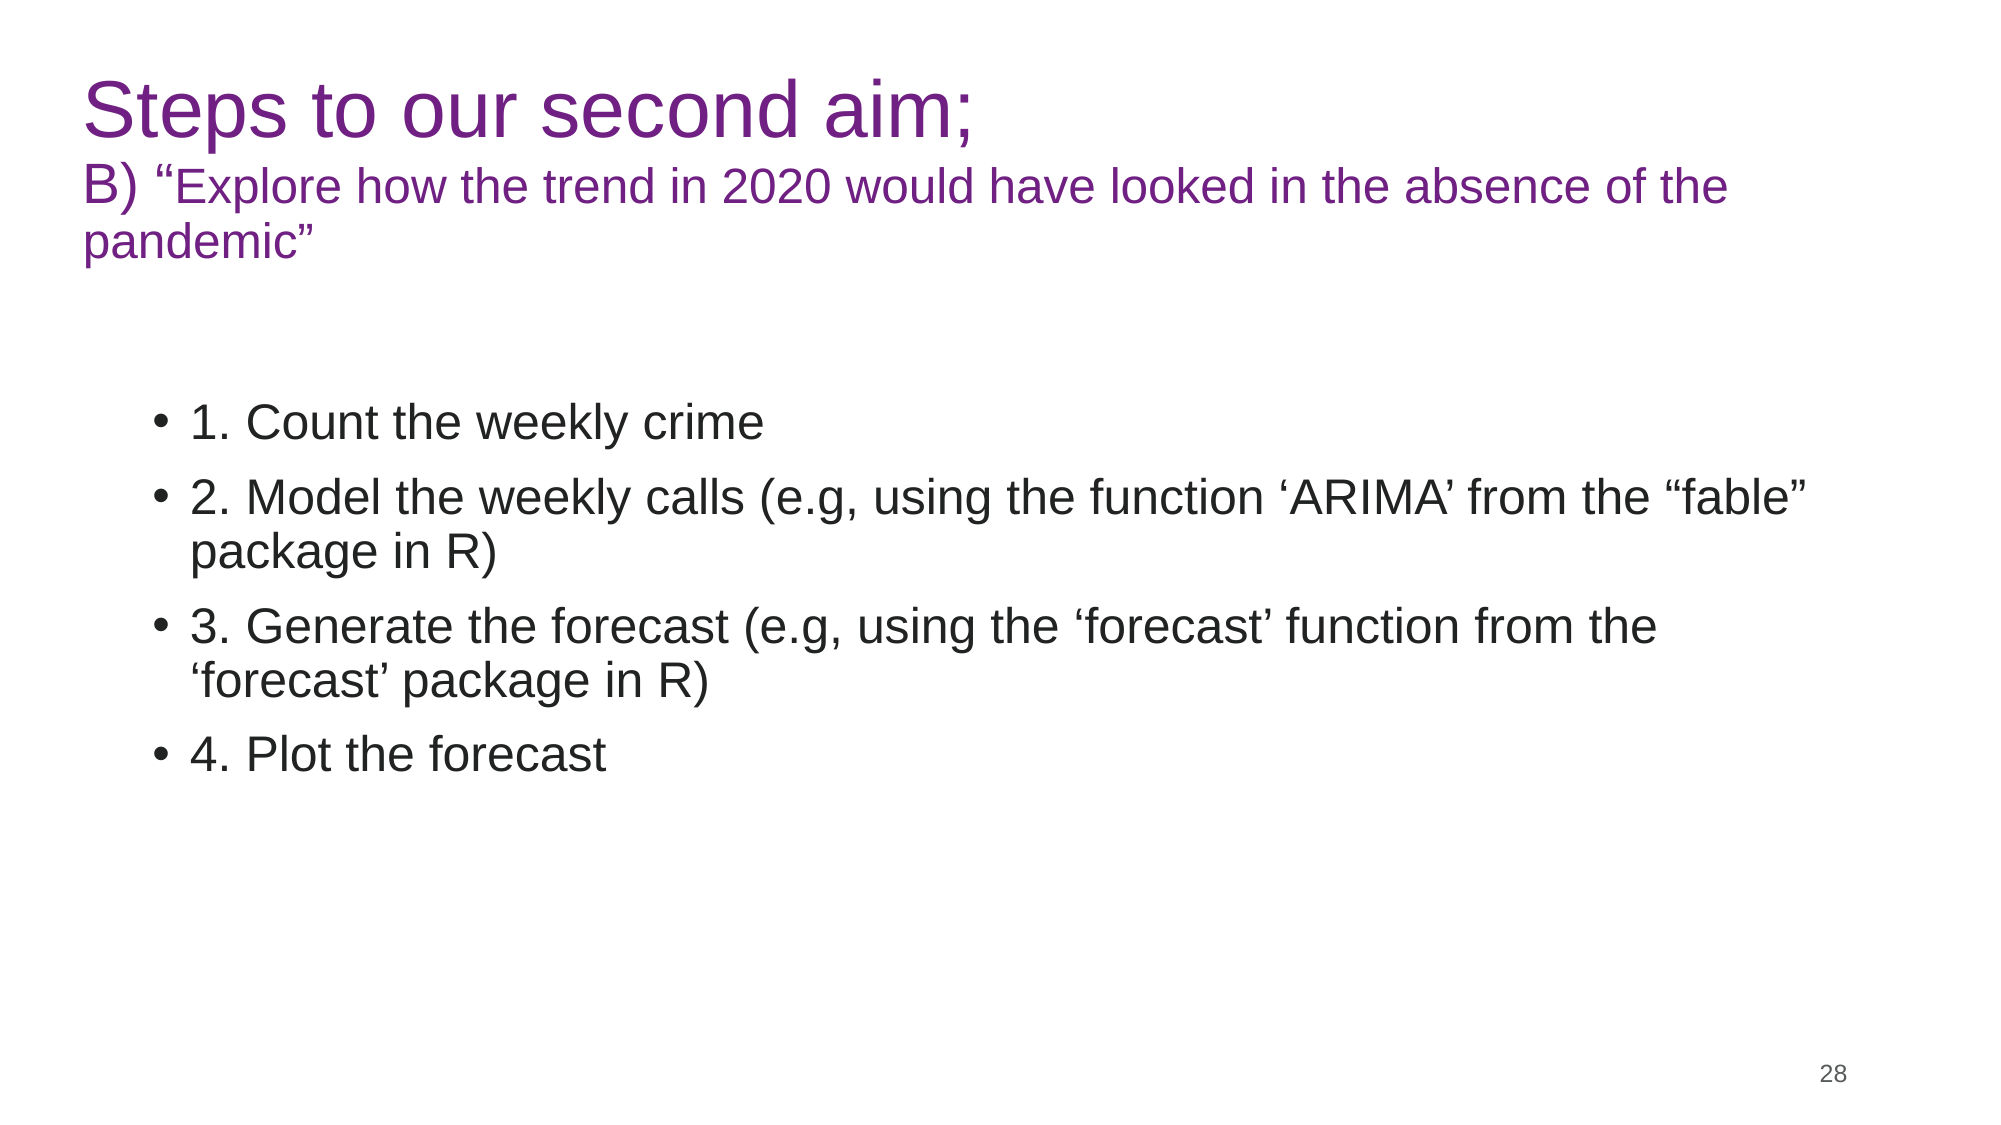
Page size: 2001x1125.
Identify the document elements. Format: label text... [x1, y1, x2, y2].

list 1. Count the weekly crime 2. Model the weekly calls (e.g, using the function ‘ARIMA’ from the “fable” package in R) 3. Generate the forecast (e.g, using the ‘forecast’ function from the ‘forecast’ package in R) 4. Plot the forecast [137, 388, 1863, 1103]
title Steps to our second aim; B) “Explore how the trend in 2020 would have looked in the absence of the pandemic” [67, 59, 1793, 278]
slide_number 28 [1412, 1042, 1863, 1103]
